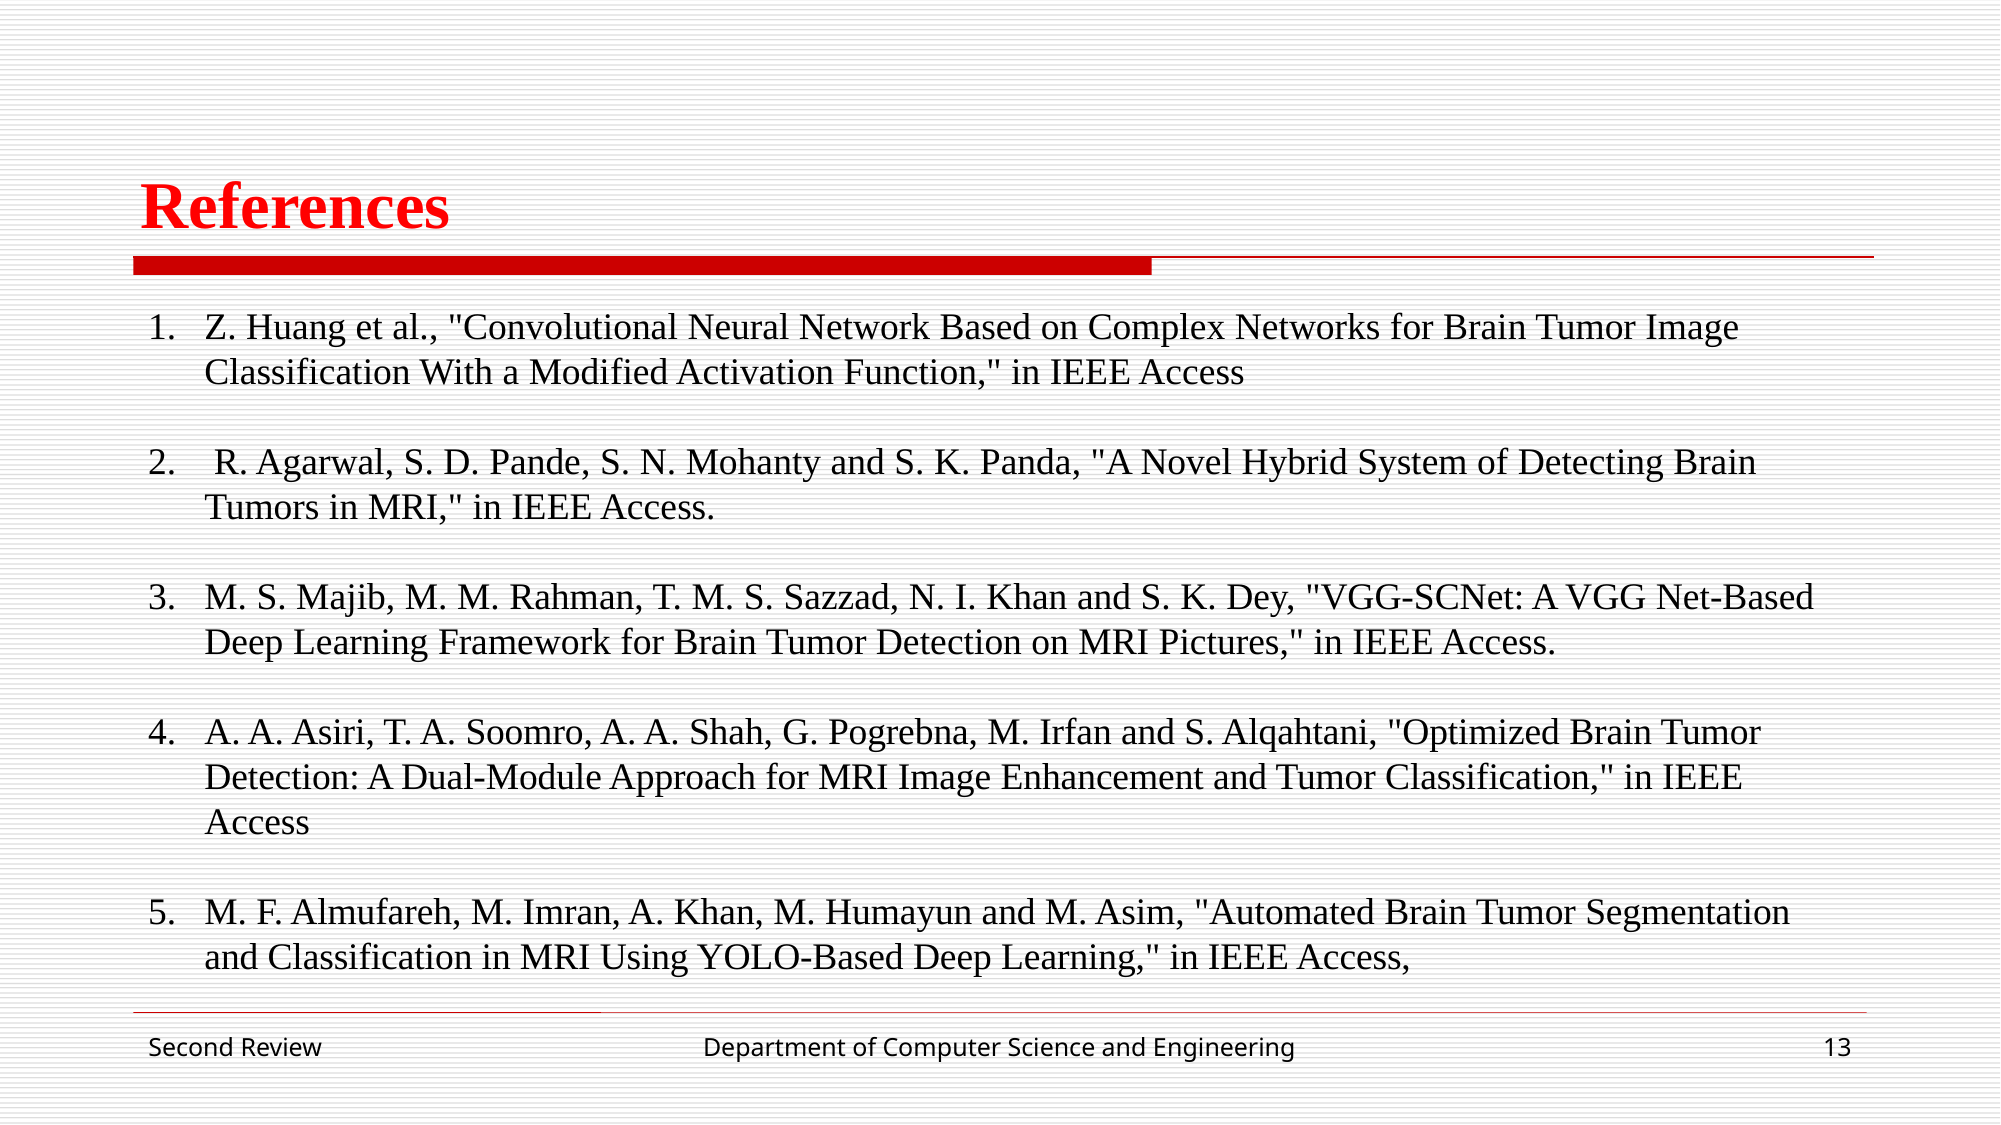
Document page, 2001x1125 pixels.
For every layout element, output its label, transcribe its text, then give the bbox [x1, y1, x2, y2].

title References [125, 50, 1876, 250]
slide_number Second Review [133, 1030, 567, 1103]
footer Department of Computer Science and Engineering [683, 1030, 1317, 1103]
picture [0, 0, 2001, 1125]
slide_number 13 [1433, 1030, 1867, 1103]
text_box Z. Huang et al., "Convolutional Neural Network Based on Complex Networks for Brain Tumor Image Classification With a Modified Activation Function," in IEEE Access R. Agarwal, S. D. Pande, S. N. Mohanty and S. K. Panda, "A Novel Hybrid System of Detecting Brain Tumors in MRI," in IEEE Access. M. S. Majib, M. M. Rahman, T. M. S. Sazzad, N. I. Khan and S. K. Dey, "VGG-SCNet: A VGG Net-Based Deep Learning Framework for Brain Tumor Detection on MRI Pictures," in IEEE Access. A. A. Asiri, T. A. Soomro, A. A. Shah, G. Pogrebna, M. Irfan and S. Alqahtani, "Optimized Brain Tumor Detection: A Dual-Module Approach for MRI Image Enhancement and Tumor Classification," in IEEE Access M. F. Almufareh, M. Imran, A. Khan, M. Humayun and M. Asim, "Automated Brain Tumor Segmentation and Classification in MRI Using YOLO-Based Deep Learning," in IEEE Access, [133, 294, 1867, 1030]
